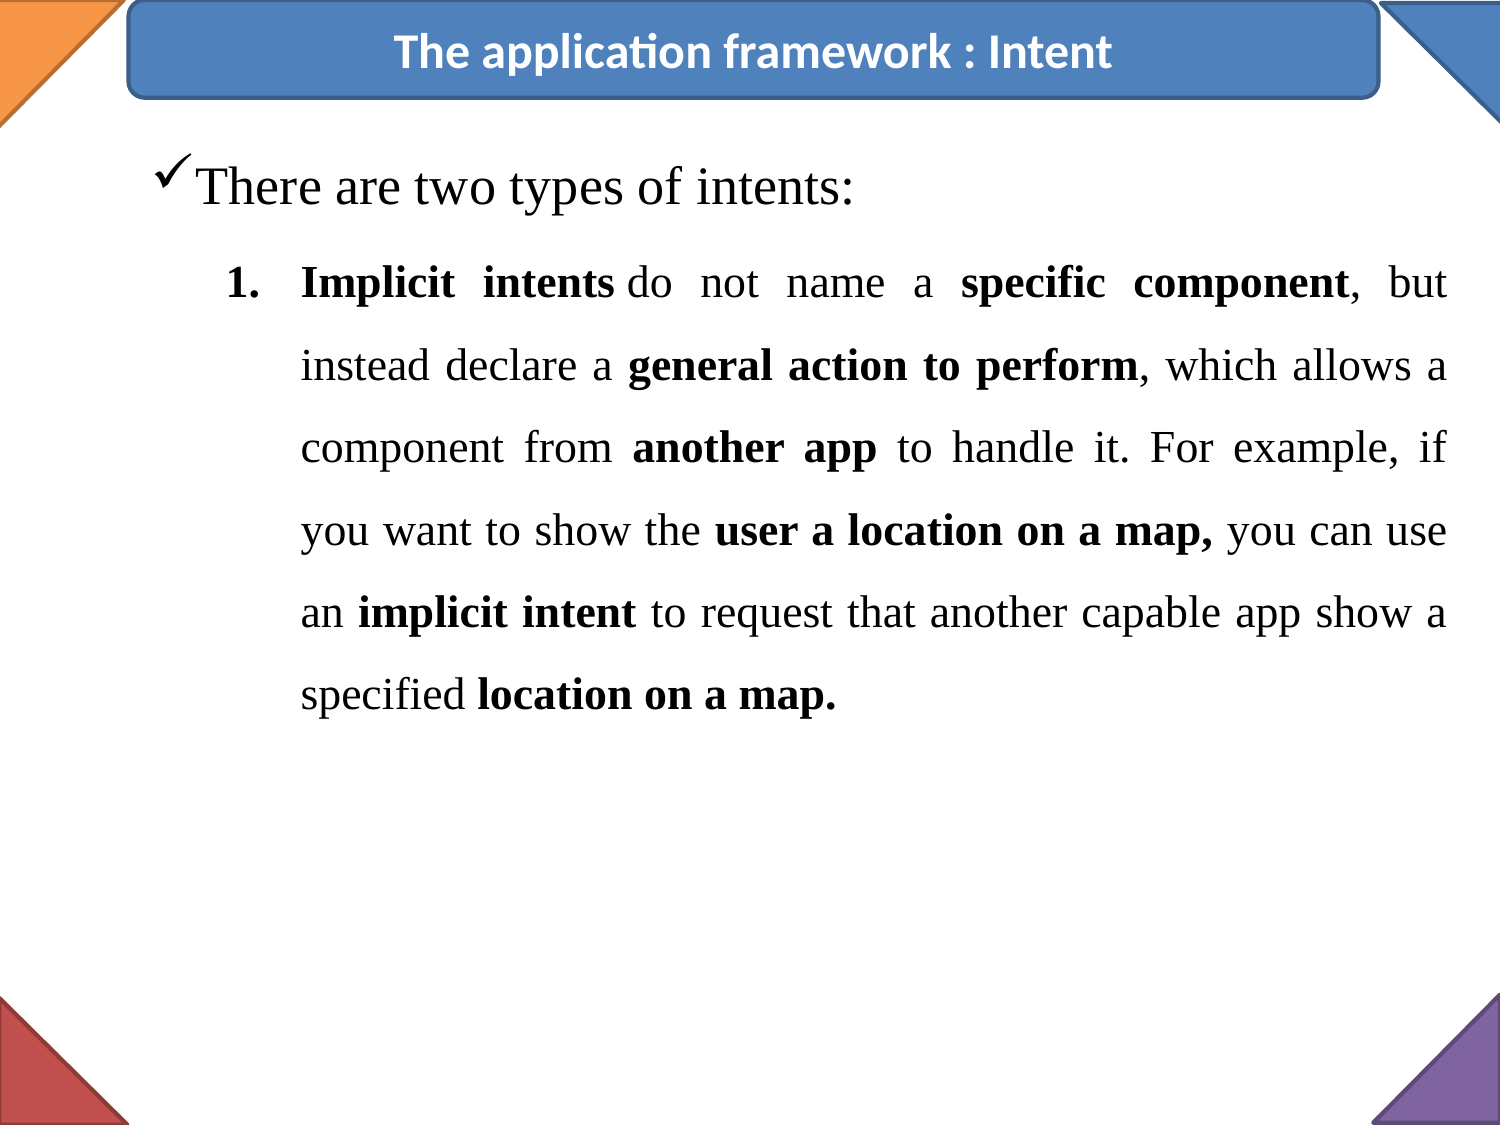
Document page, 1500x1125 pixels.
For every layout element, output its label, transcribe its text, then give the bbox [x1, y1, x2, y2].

text_box The application framework : Intent [126, 0, 1381, 100]
text_box [0, 996, 130, 1125]
subtitle There are two types of intents: Implicit intents do not name a specific component, but instead declare a general action to perform, which allows a component from another app to handle it. For example, if you want to show the user a location on a map, you can use an implicit intent to request that another capable app show a specified location on a map. [60, 110, 1463, 1008]
text_box [1378, 0, 1500, 124]
text_box [0, 0, 126, 129]
text_box [1371, 992, 1500, 1125]
